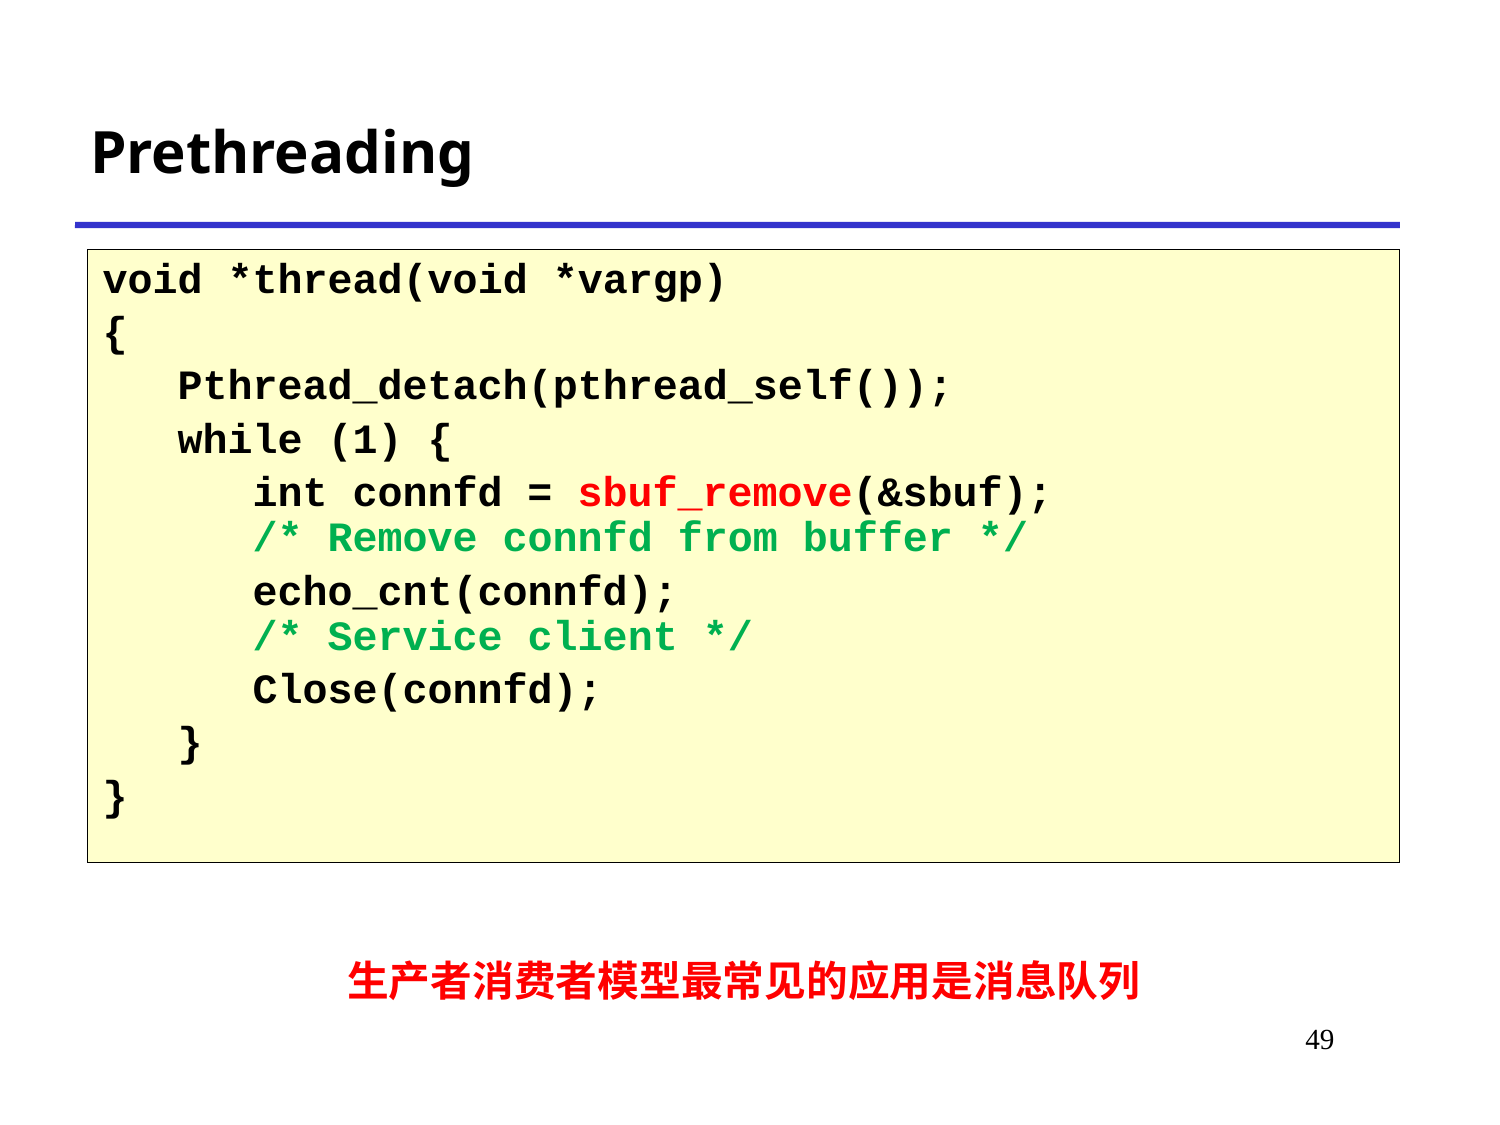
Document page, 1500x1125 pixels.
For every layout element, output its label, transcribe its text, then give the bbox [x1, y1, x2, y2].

slide_number 52 [1137, 1012, 1351, 1088]
text_box 生产者消费者模型最常见的应用是消息队列 [332, 947, 1156, 1013]
title Prethreading [75, 75, 1400, 225]
list void *thread(void *vargp) { Pthread_detach(pthread_self()); while (1) { int connfd = sbuf_remove(&sbuf); /* Remove connfd from buffer */ echo_cnt(connfd); /* Service client */ Close(connfd); } } [87, 249, 1400, 863]
